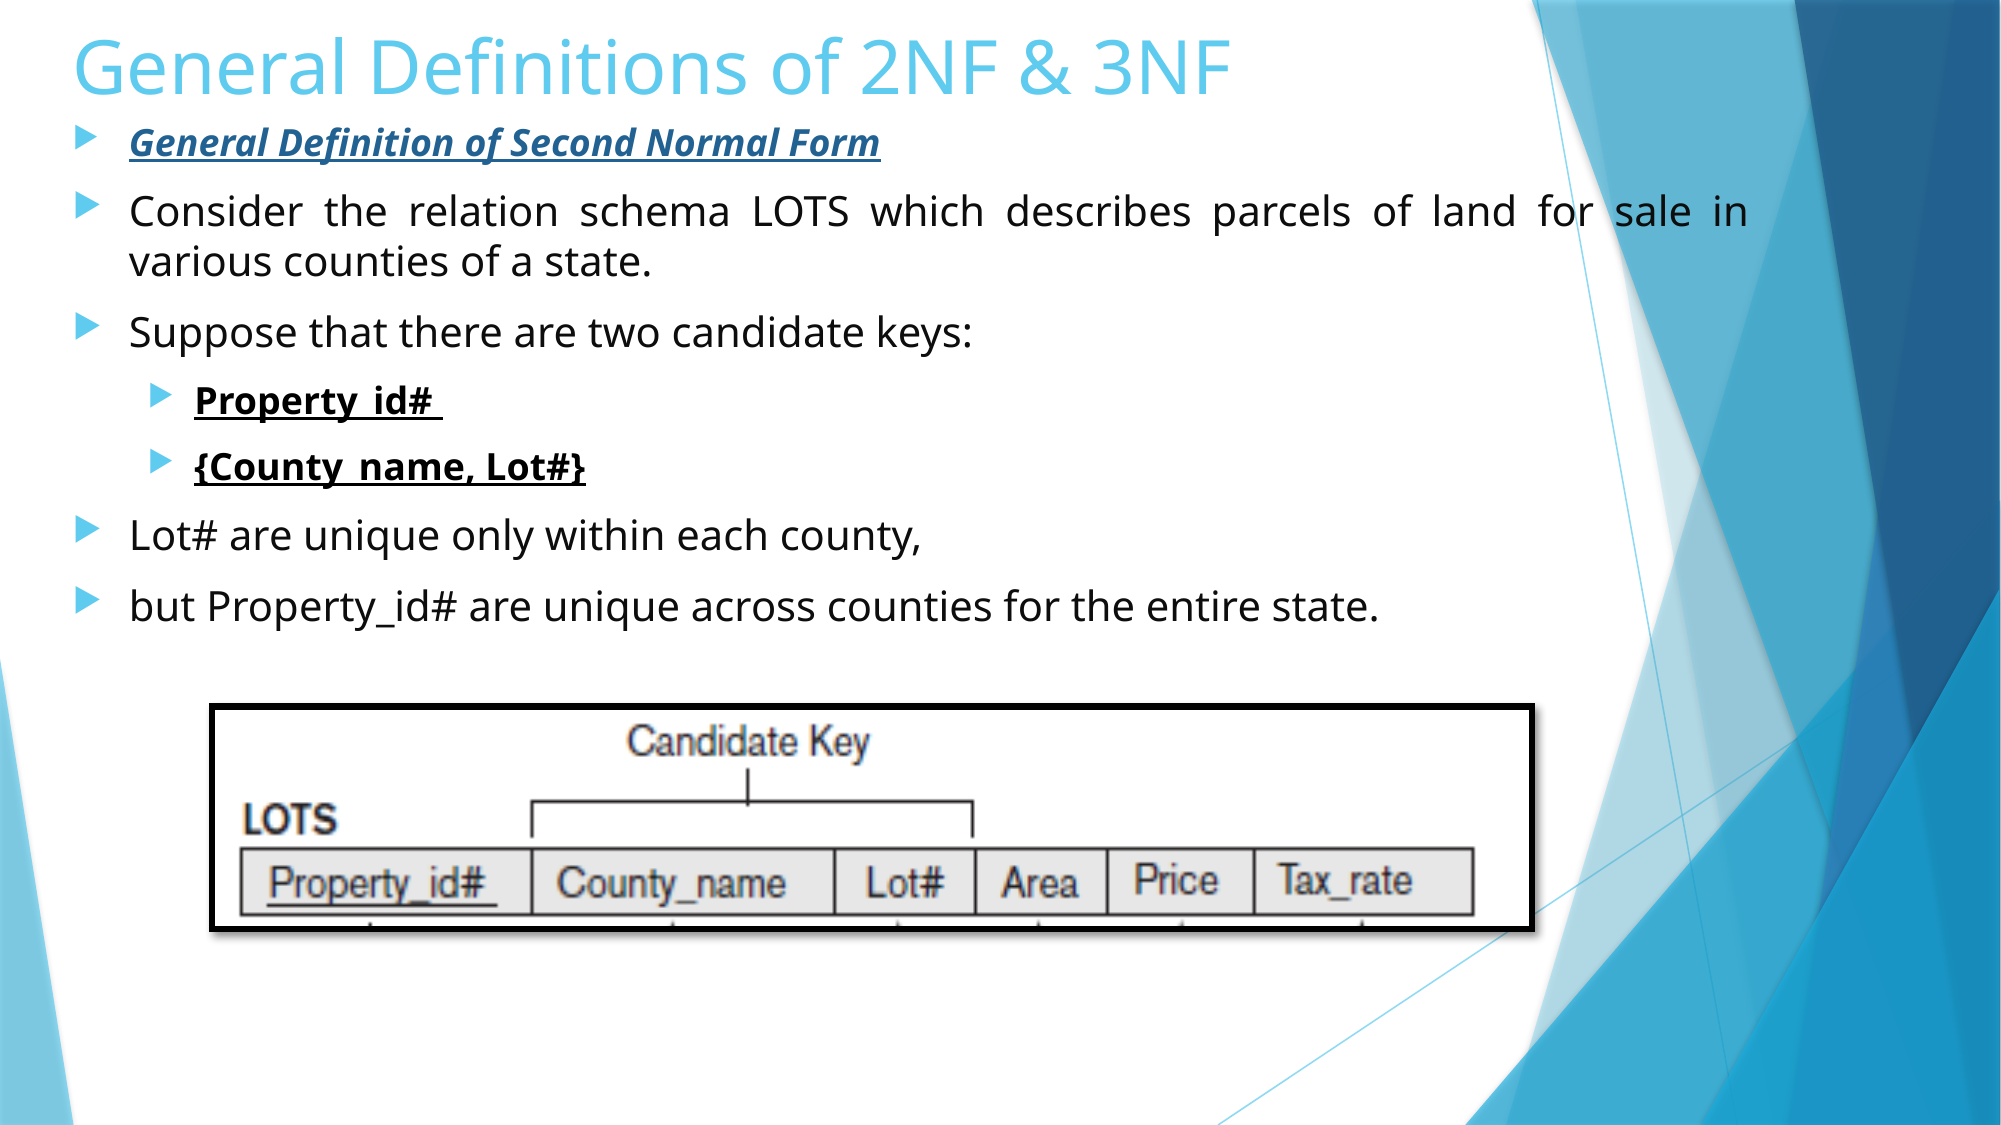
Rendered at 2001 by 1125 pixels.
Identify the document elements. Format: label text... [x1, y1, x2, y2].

picture [214, 709, 1530, 927]
list General Definition of Second Normal Form Consider the relation schema LOTS which describes parcels of land for sale in various counties of a state. Suppose that there are two candidate keys: Property_id# {County_name, Lot#} Lot# are unique only within each county, but Property_id# are unique across counties for the entire state. [57, 111, 1765, 1000]
title General Definitions of 2NF & 3NF [57, 11, 1468, 111]
